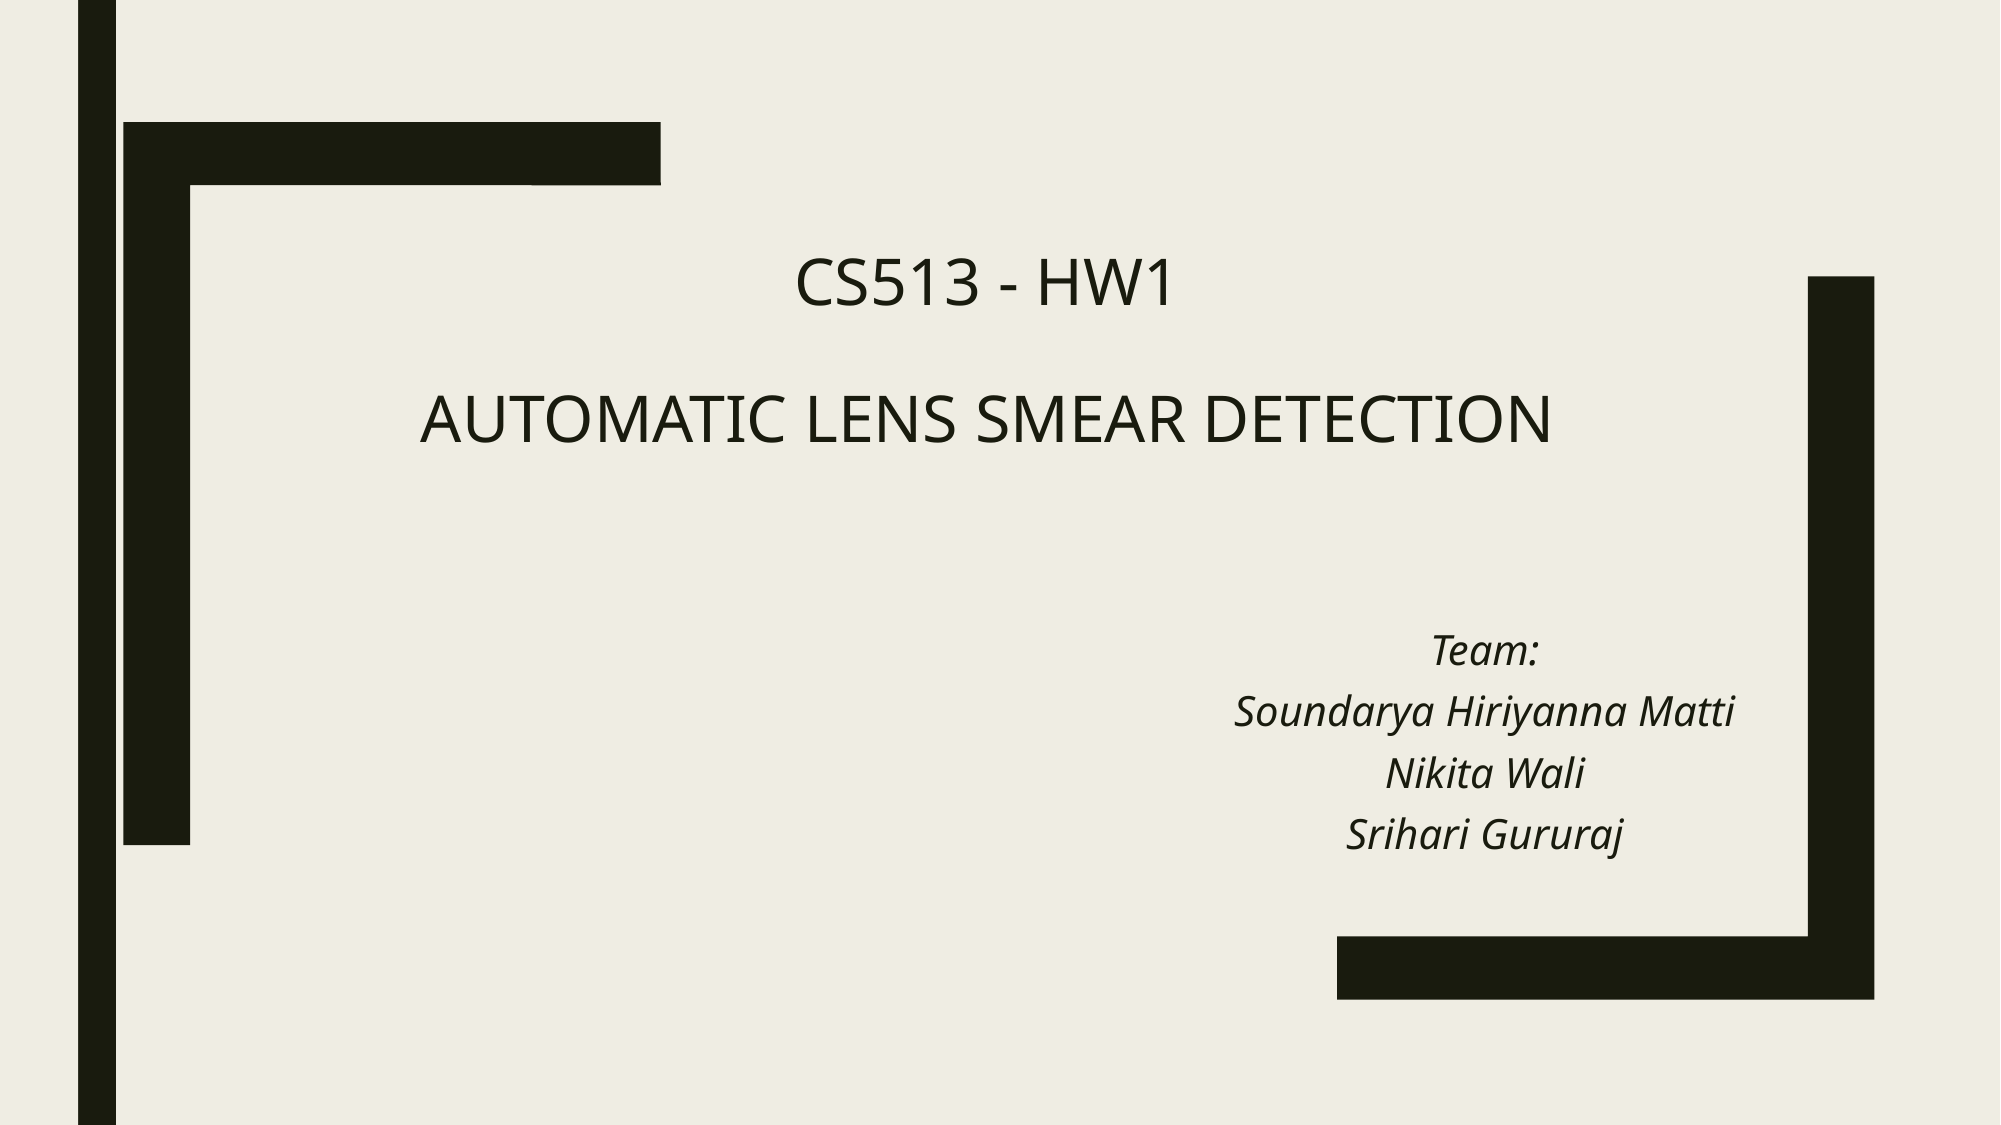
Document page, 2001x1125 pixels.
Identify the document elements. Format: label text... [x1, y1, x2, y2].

title CS513 - HW1 Automatic Lens Smear Detection [351, 242, 1624, 585]
text_box [76, 0, 119, 1125]
subtitle Team: Soundarya Hiriyanna Matti Nikita Wali Srihari Gururaj [1140, 619, 1755, 883]
